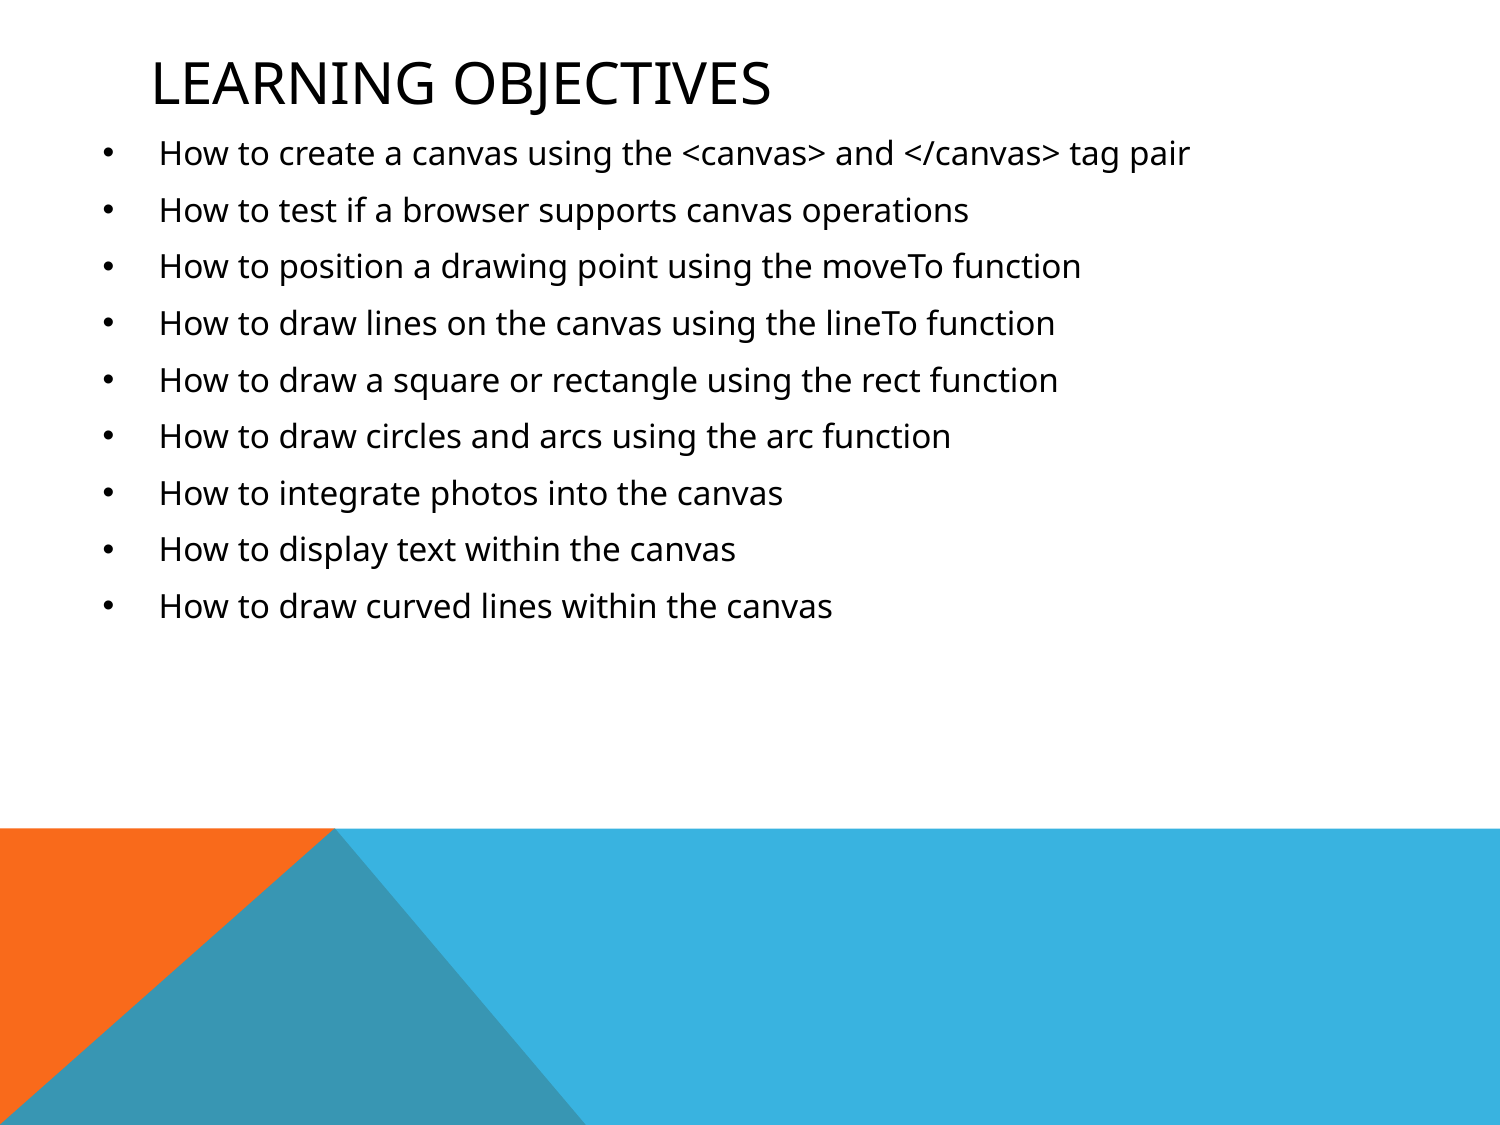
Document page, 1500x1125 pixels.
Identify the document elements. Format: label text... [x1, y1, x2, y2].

title Learning Objectives [135, 12, 1369, 125]
list How to create a canvas using the <canvas> and </canvas> tag pair How to test if a browser supports canvas operations How to position a drawing point using the moveTo function How to draw lines on the canvas using the lineTo function How to draw a square or rectangle using the rect function How to draw circles and arcs using the arc function How to integrate photos into the canvas How to display text within the canvas How to draw curved lines within the canvas [87, 125, 1450, 768]
